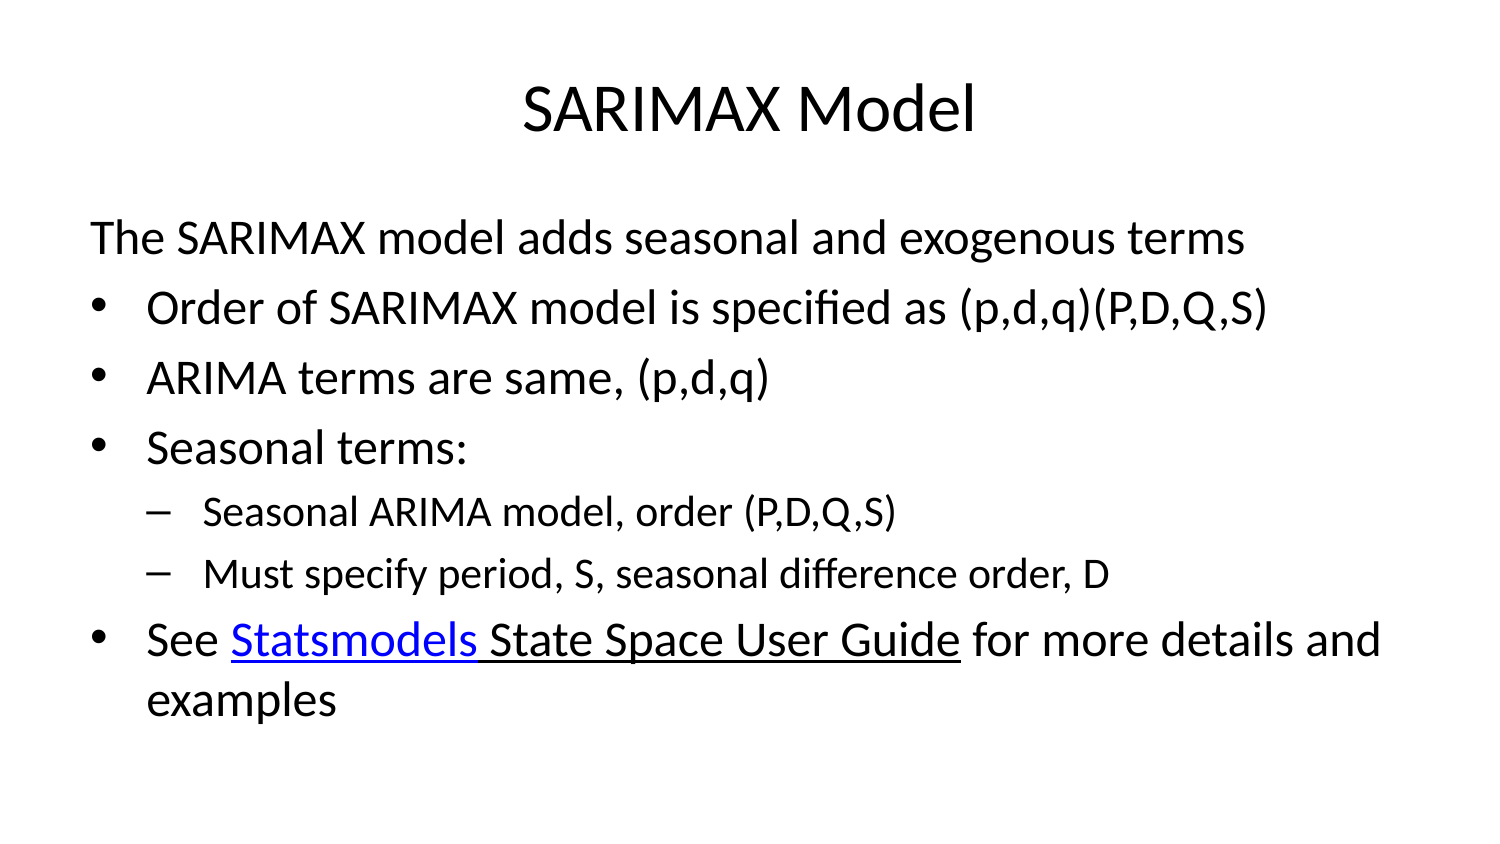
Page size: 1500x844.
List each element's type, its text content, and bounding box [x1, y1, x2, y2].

list The SARIMAX model adds seasonal and exogenous terms Order of SARIMAX model is specified as (p,d,q)(P,D,Q,S) ARIMA terms are same, (p,d,q) Seasonal terms: Seasonal ARIMA model, order (P,D,Q,S) Must specify period, S, seasonal difference order, D See Statsmodels State Space User Guide for more details and examples [75, 196, 1425, 754]
title SARIMAX Model [75, 33, 1425, 175]
